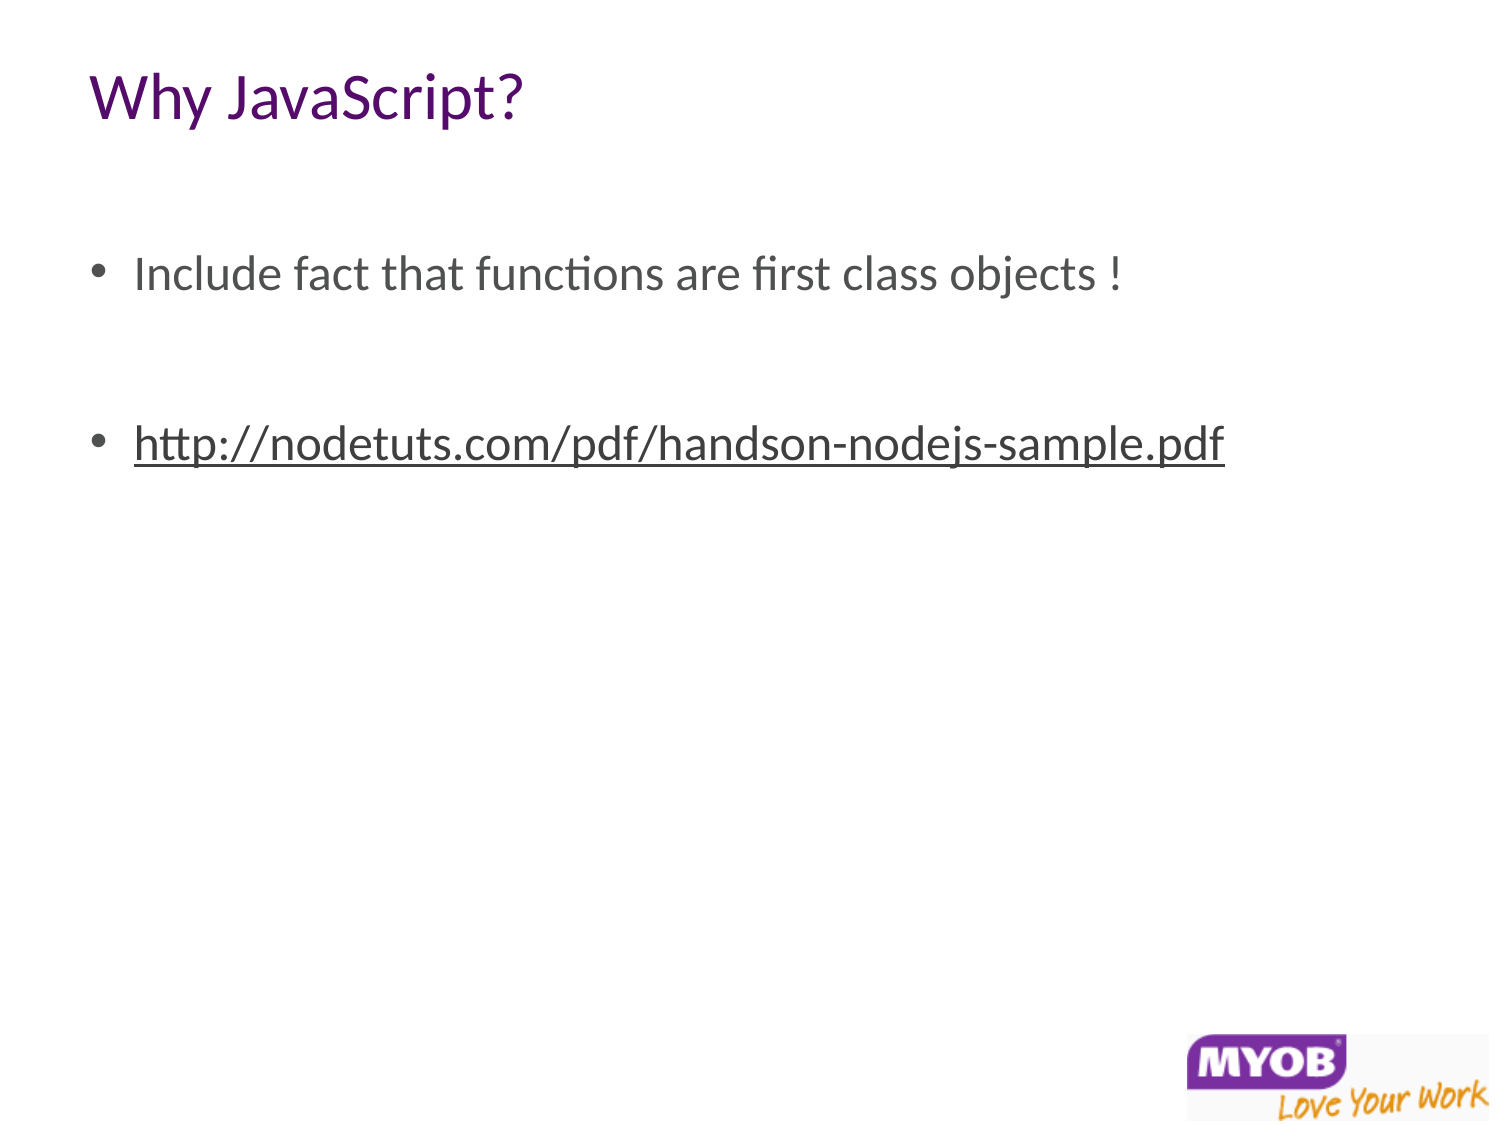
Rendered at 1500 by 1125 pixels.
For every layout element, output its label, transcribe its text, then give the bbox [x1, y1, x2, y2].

title Why JavaScript? [75, 45, 1425, 191]
picture [1187, 1034, 1489, 1121]
list Include fact that functions are first class objects ! http://nodetuts.com/pdf/handson-nodejs-sample.pdf [75, 232, 1425, 1014]
